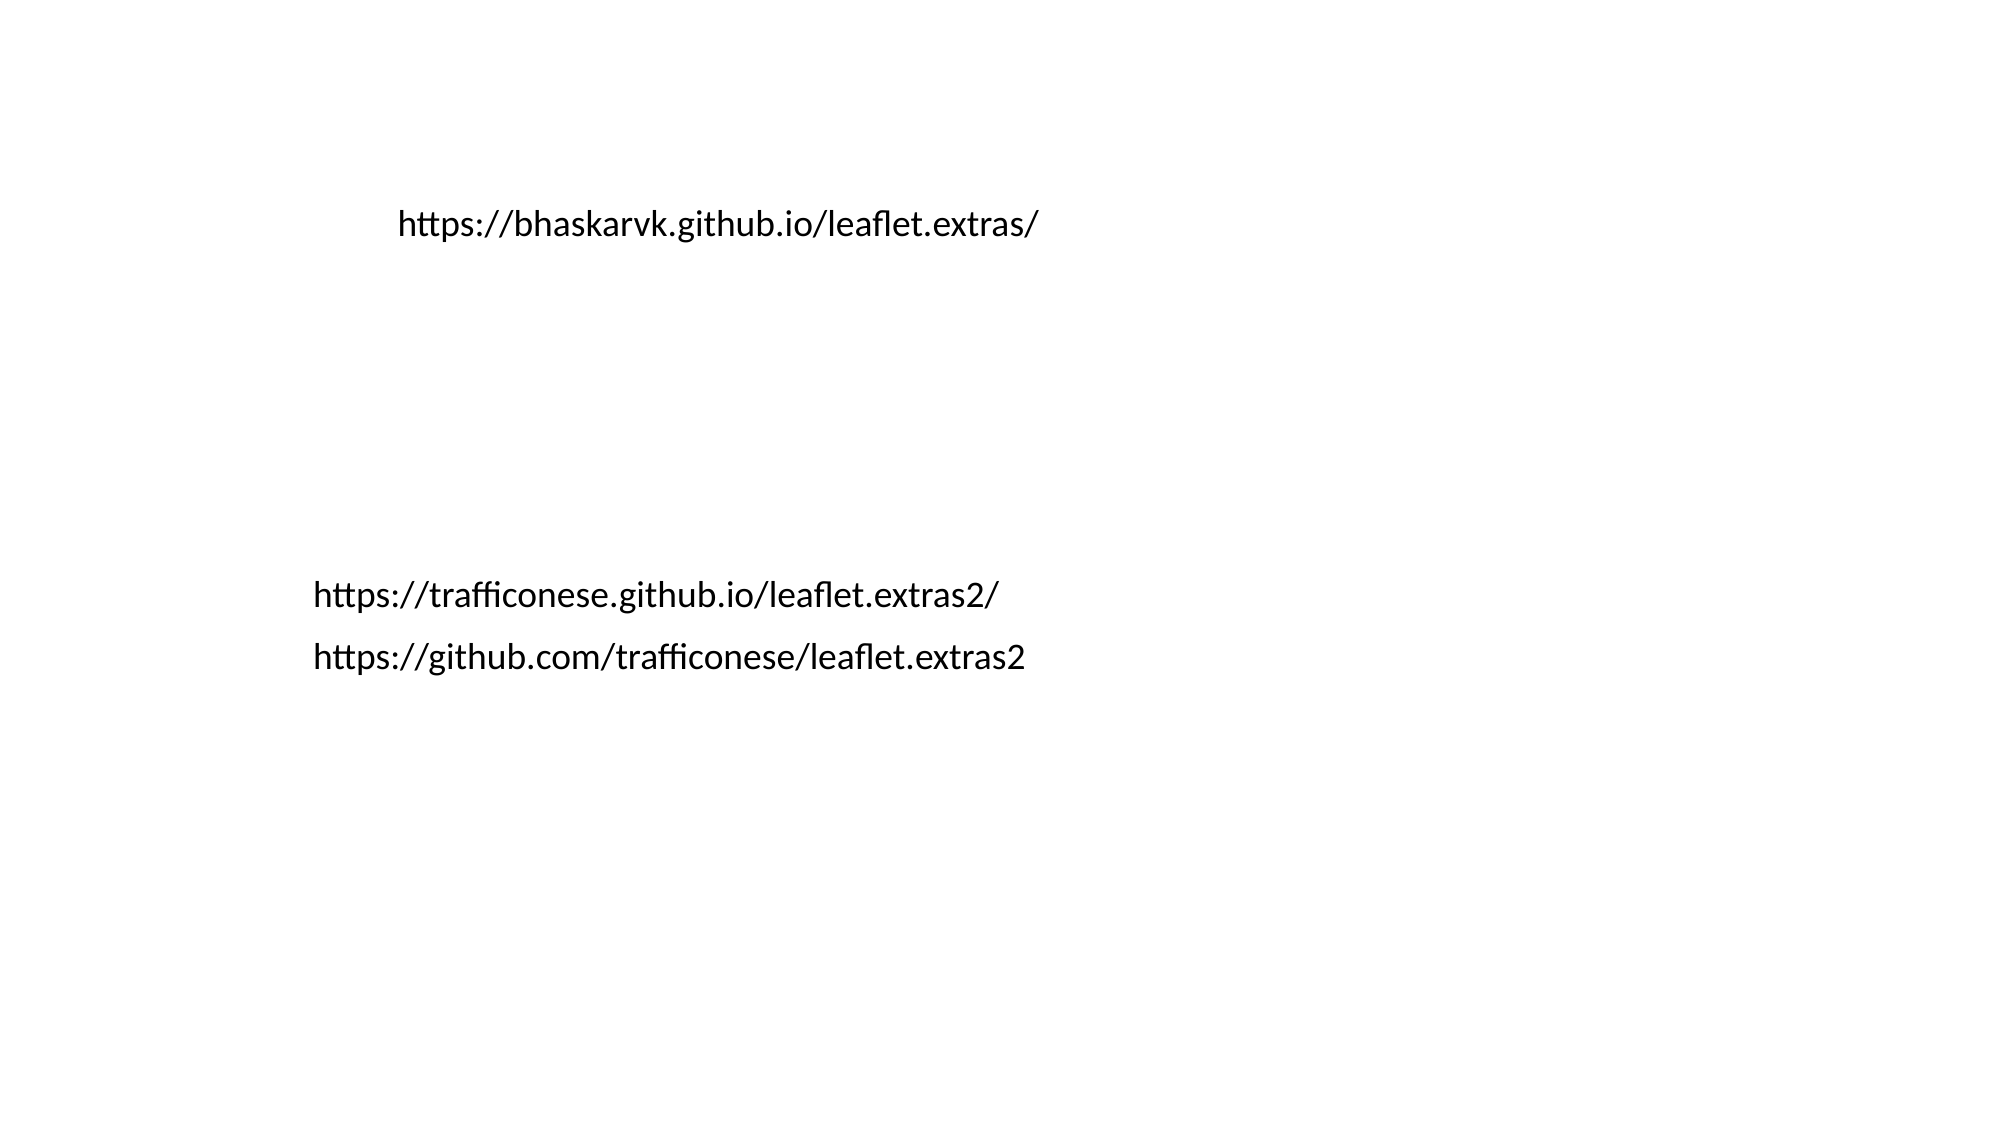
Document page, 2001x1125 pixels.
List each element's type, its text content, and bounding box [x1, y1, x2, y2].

text_box https://bhaskarvk.github.io/leaflet.extras/ [382, 191, 1383, 252]
text_box https://trafficonese.github.io/leaflet.extras2/ [298, 562, 1299, 623]
text_box https://github.com/trafficonese/leaflet.extras2 [298, 624, 1299, 685]
